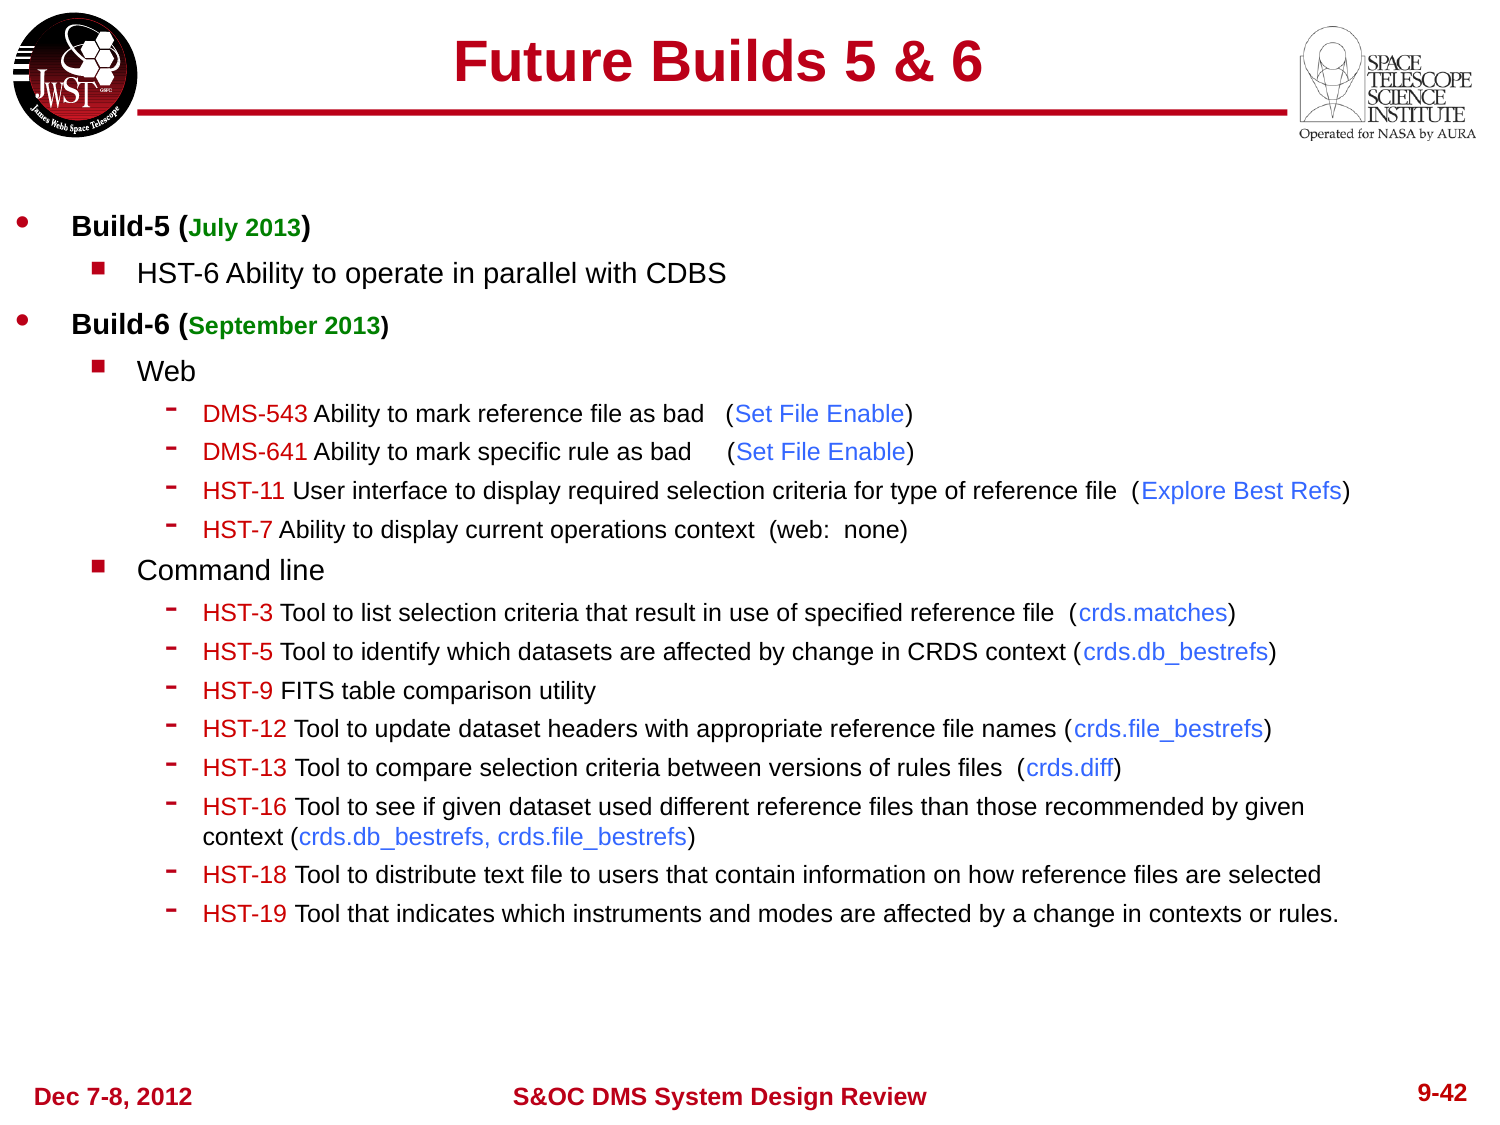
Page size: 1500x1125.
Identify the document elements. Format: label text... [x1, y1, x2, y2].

title Future Builds 5 & 6 [149, 24, 1288, 92]
footer S&OC DMS System Design Review [226, 1073, 1217, 1119]
slide_number 9-43 [1259, 1072, 1484, 1120]
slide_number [18, 1073, 226, 1119]
list Build-5 (July 2013) HST-6 Ability to operate in parallel with CDBS Build-6 (September 2013) Web DMS-543 Ability to mark reference file as bad (Set File Enable) DMS-641 Ability to mark specific rule as bad (Set File Enable) HST-11 User interface to display required selection criteria for type of reference file (Explore Best Refs) HST-7 Ability to display current operations context (web: none) Command line HST-3 Tool to list selection criteria that result in use of specified reference file (crds.matches) HST-5 Tool to identify which datasets are affected by change in CRDS context (crds.db_bestrefs) HST-9 FITS table comparison utility HST-12 Tool to update dataset headers with appropriate reference file names (crds.file_bestrefs) HST-13 Tool to compare selection criteria between versions of rules files (crds.diff) HST-16 Tool to see if given dataset used different reference files than those recommended by given context (crds.db_bestrefs, crds.file_bestrefs) HST-18 Tool to distribute text file to users that contain information on how reference files are selected HST-19 Tool that indicates which instruments and modes are affected by a change in contexts or rules. [0, 199, 1376, 1013]
picture [1299, 25, 1476, 141]
